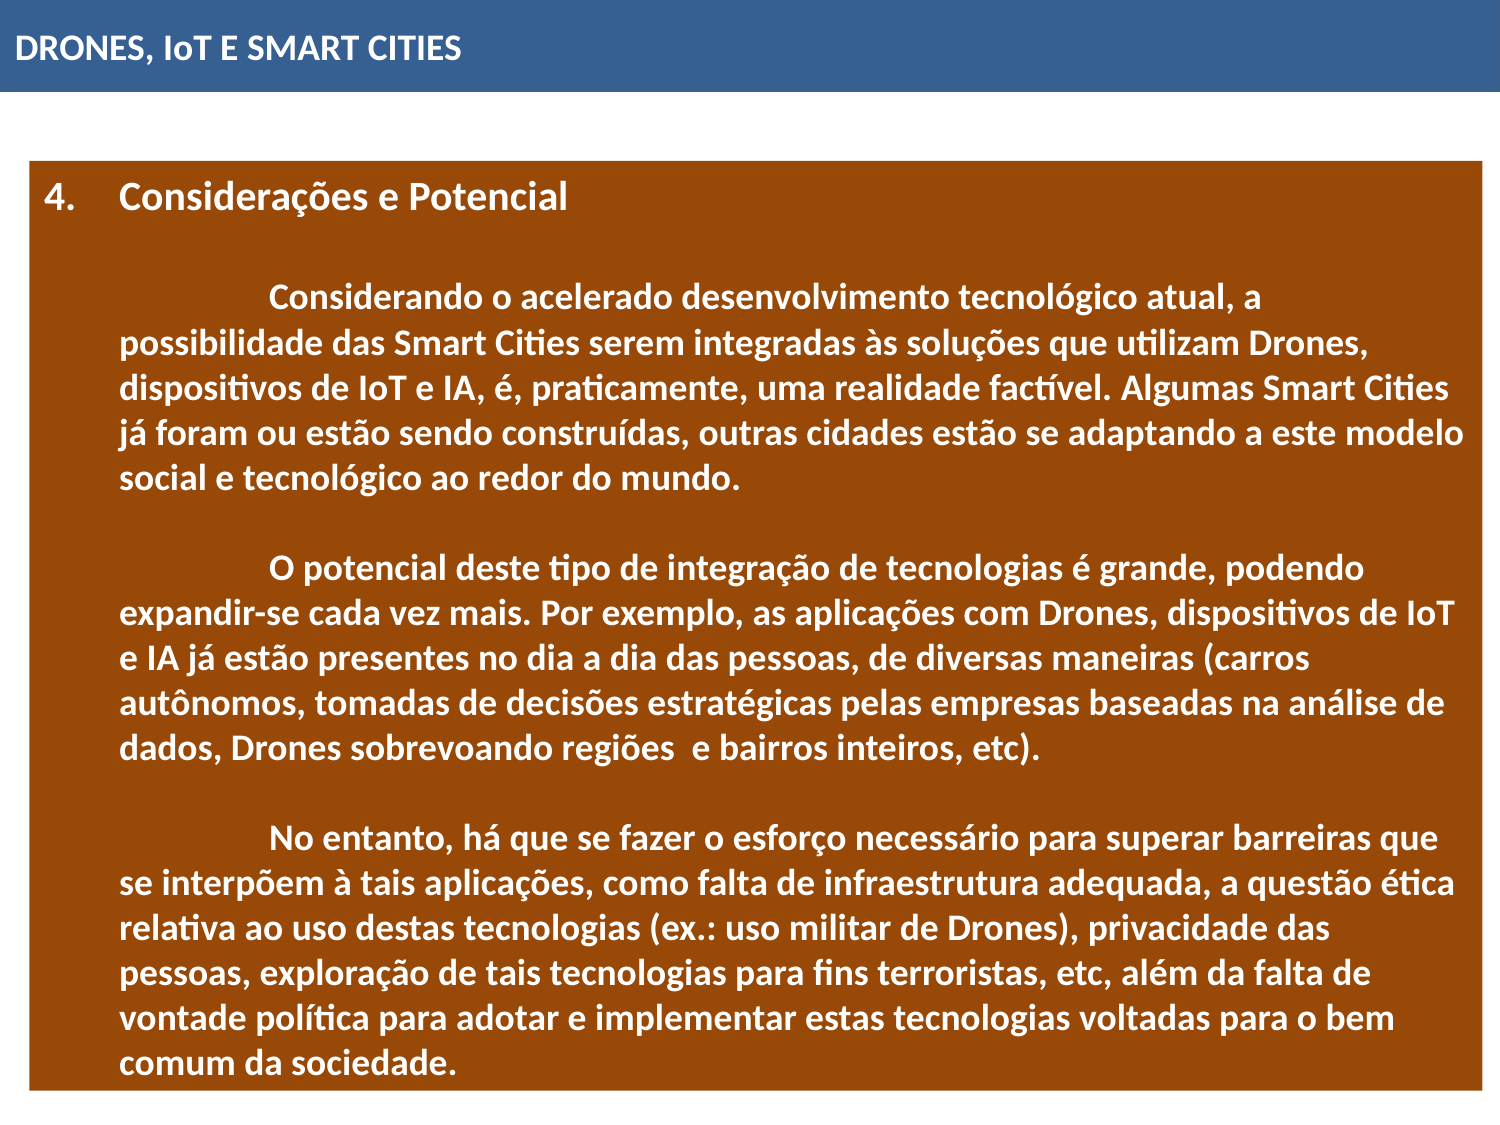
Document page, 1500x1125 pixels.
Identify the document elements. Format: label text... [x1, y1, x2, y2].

text_box DRONES, IoT E SMART CITIES [0, 0, 1500, 92]
text_box Considerações e Potencial Considerando o acelerado desenvolvimento tecnológico atual, a possibilidade das Smart Cities serem integradas às soluções que utilizam Drones, dispositivos de IoT e IA, é, praticamente, uma realidade factível. Algumas Smart Cities já foram ou estão sendo construídas, outras cidades estão se adaptando a este modelo social e tecnológico ao redor do mundo. O potencial deste tipo de integração de tecnologias é grande, podendo expandir-se cada vez mais. Por exemplo, as aplicações com Drones, dispositivos de IoT e IA já estão presentes no dia a dia das pessoas, de diversas maneiras (carros autônomos, tomadas de decisões estratégicas pelas empresas baseadas na análise de dados, Drones sobrevoando regiões e bairros inteiros, etc). No entanto, há que se fazer o esforço necessário para superar barreiras que se interpõem à tais aplicações, como falta de infraestrutura adequada, a questão ética relativa ao uso destas tecnologias (ex.: uso militar de Drones), privacidade das pessoas, exploração de tais tecnologias para fins terroristas, etc, além da falta de vontade política para adotar e implementar estas tecnologias voltadas para o bem comum da sociedade. [29, 160, 1483, 1091]
